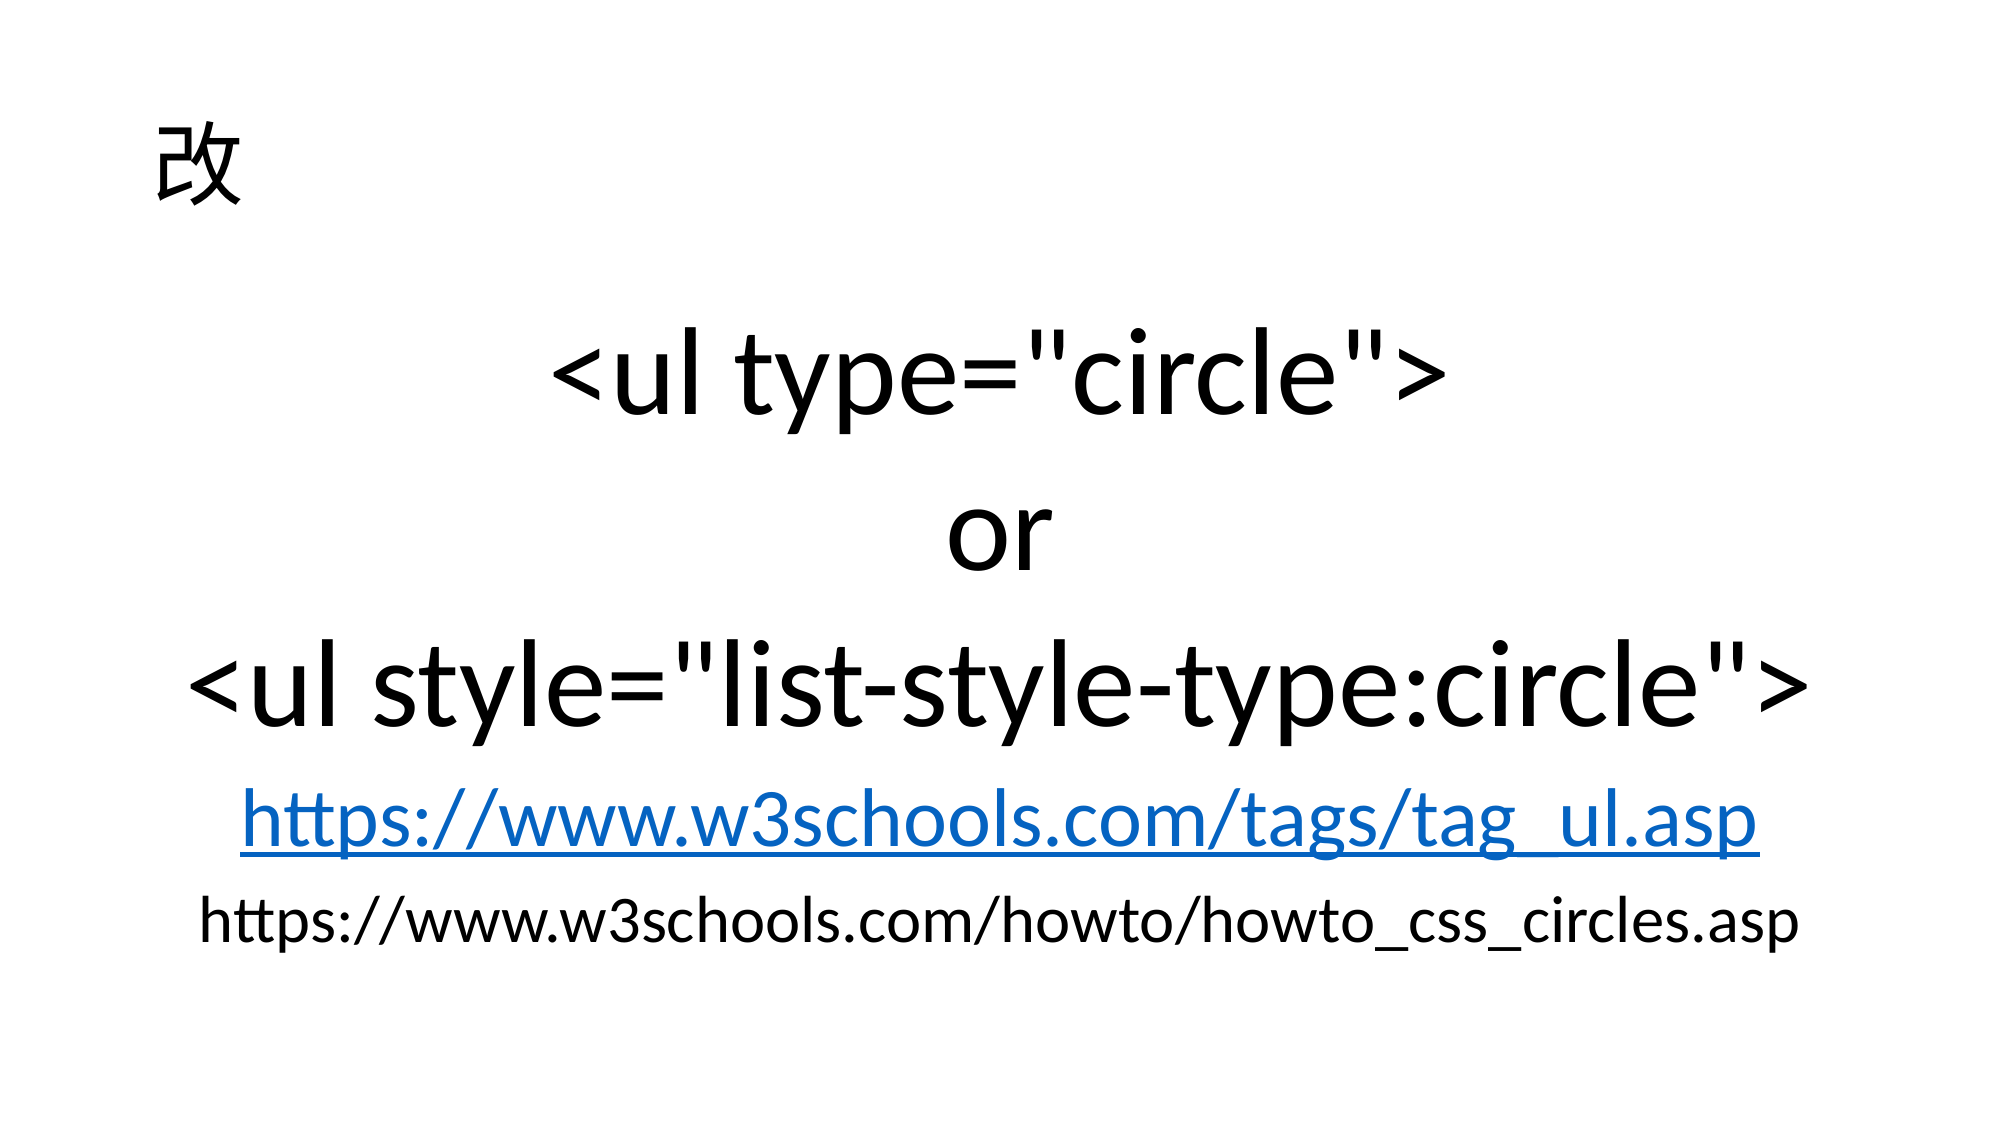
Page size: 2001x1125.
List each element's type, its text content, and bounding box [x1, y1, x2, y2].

title 改 [137, 59, 1863, 278]
list <ul type="circle"> or <ul style="list-style-type:circle"> https://www.w3schools.com/tags/tag_ul.asp https://www.w3schools.com/howto/howto_css_circles.asp [137, 299, 1863, 1014]
